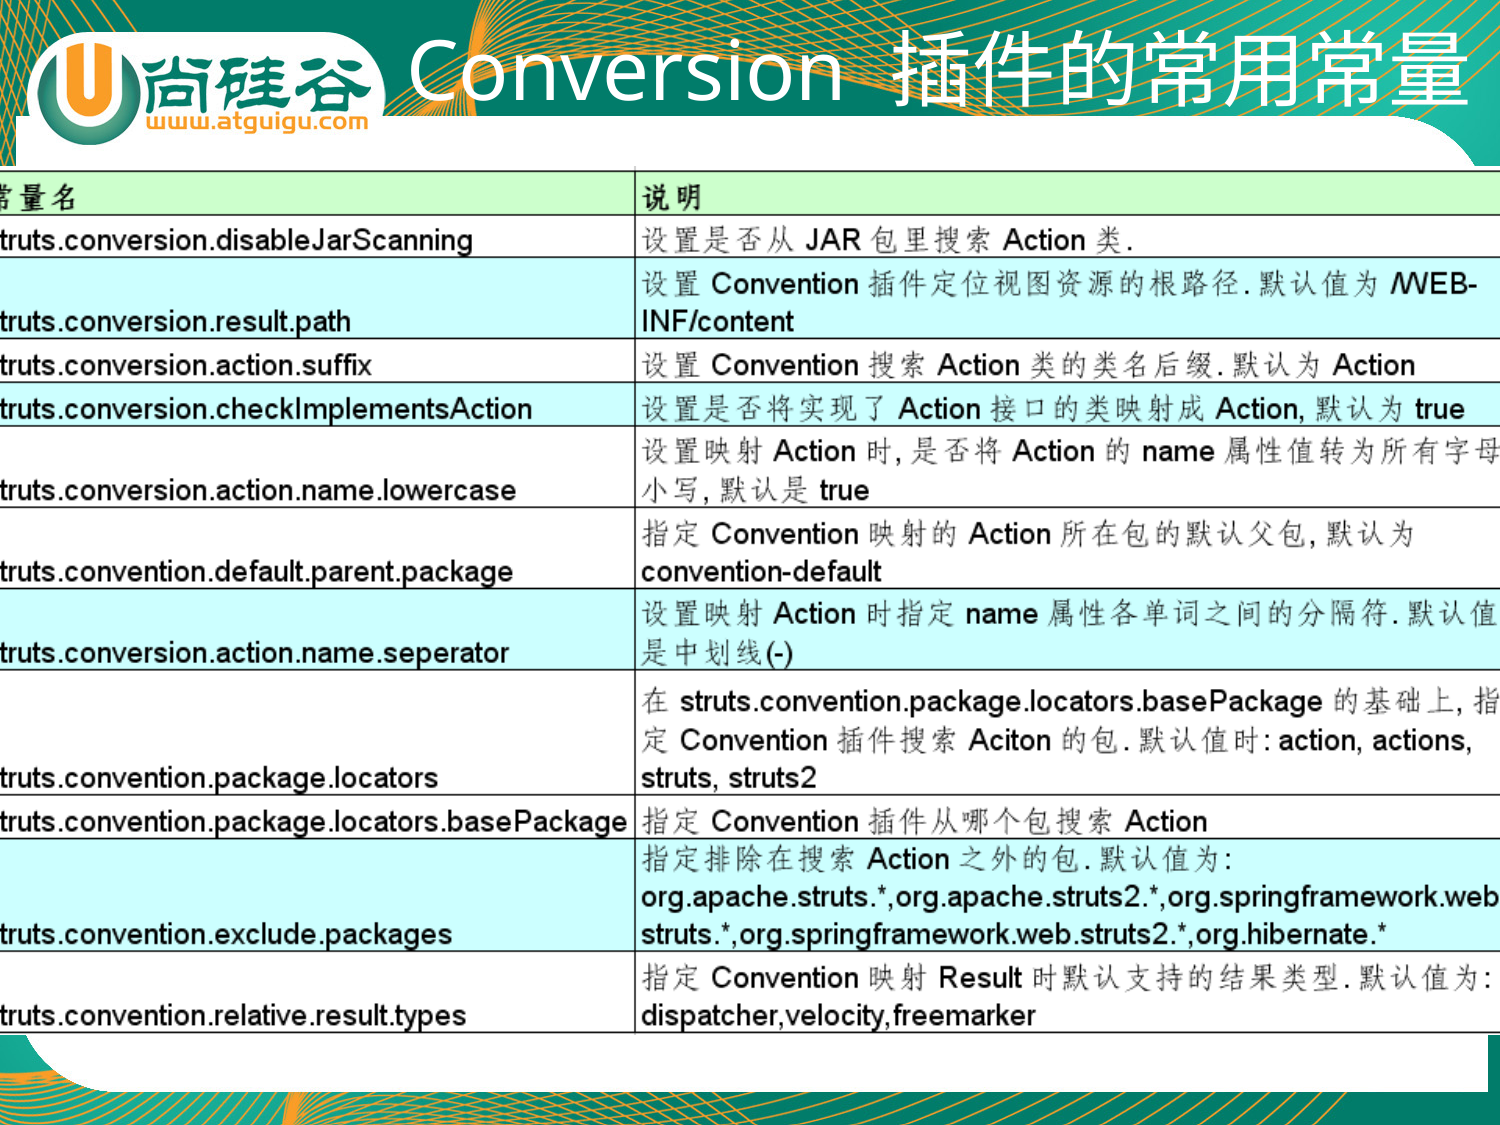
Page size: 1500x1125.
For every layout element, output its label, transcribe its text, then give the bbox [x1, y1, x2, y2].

picture [0, 0, 1500, 1125]
title Conversion 插件的常用常量 [301, 0, 1500, 161]
